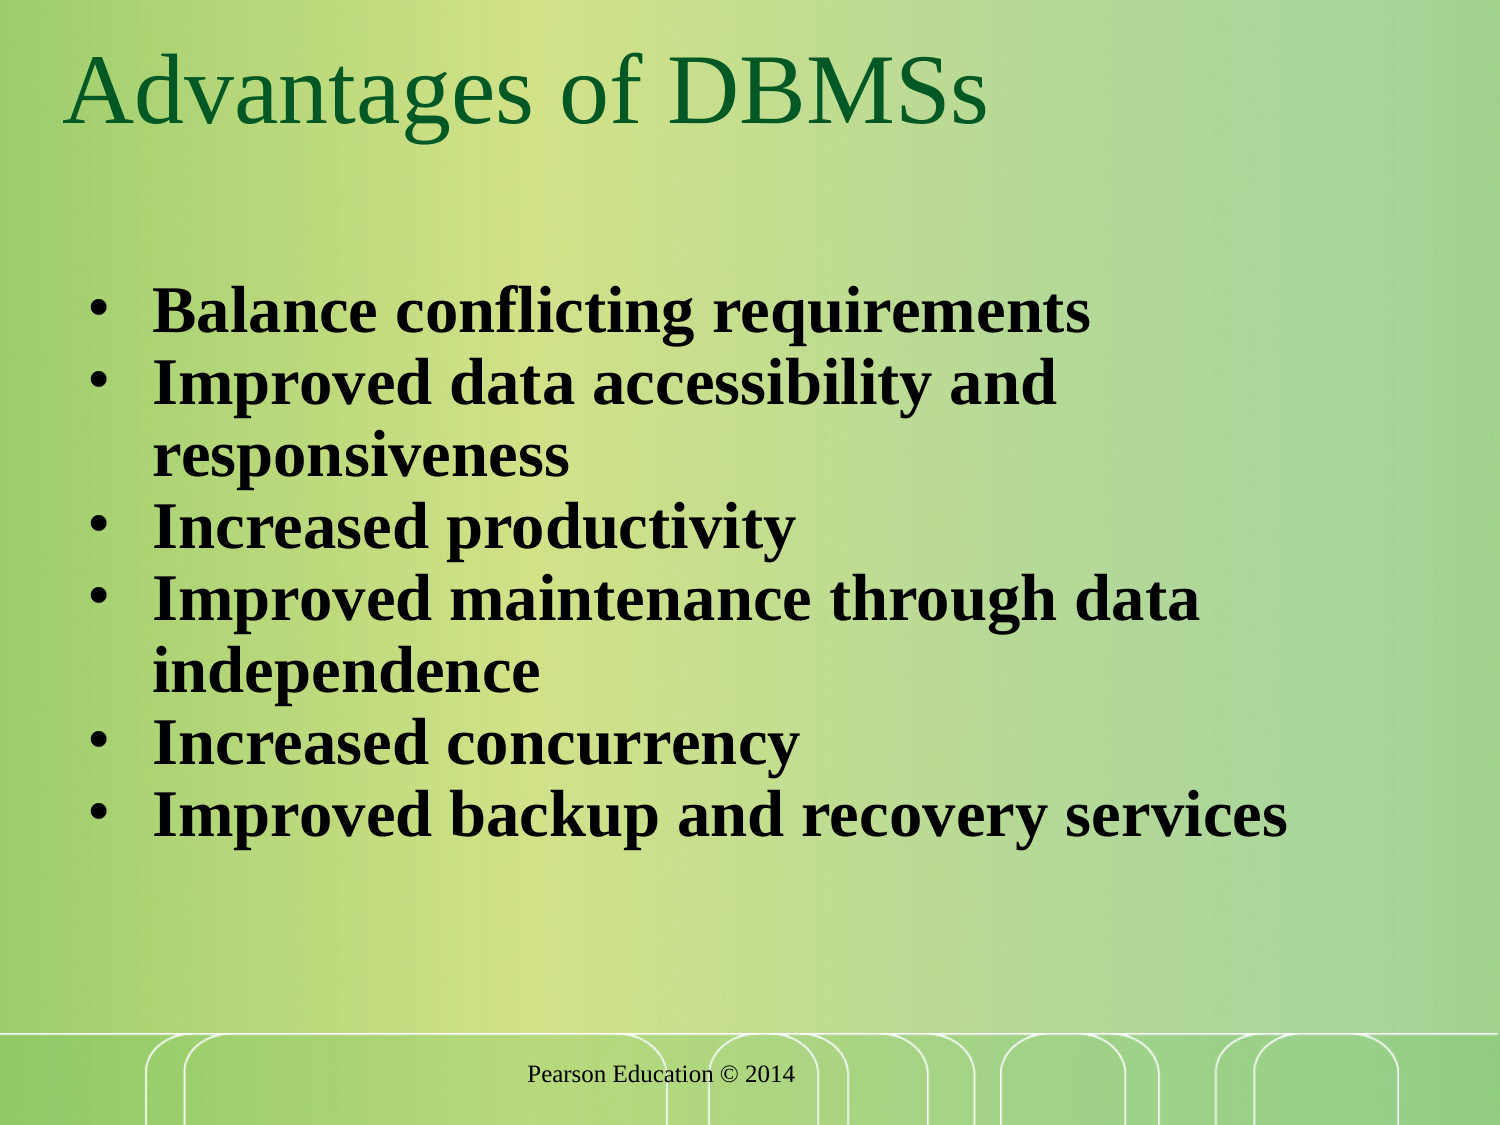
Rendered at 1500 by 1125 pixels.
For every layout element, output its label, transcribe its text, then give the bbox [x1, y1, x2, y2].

title Advantages of DBMSs [62, 37, 1438, 226]
text_box Pearson Education © 2014 [512, 1050, 1038, 1095]
list Balance conflicting requirements Improved data accessibility and responsiveness Increased productivity Improved maintenance through data independence Increased concurrency Improved backup and recovery services [87, 275, 1356, 913]
picture [0, 0, 1500, 1125]
